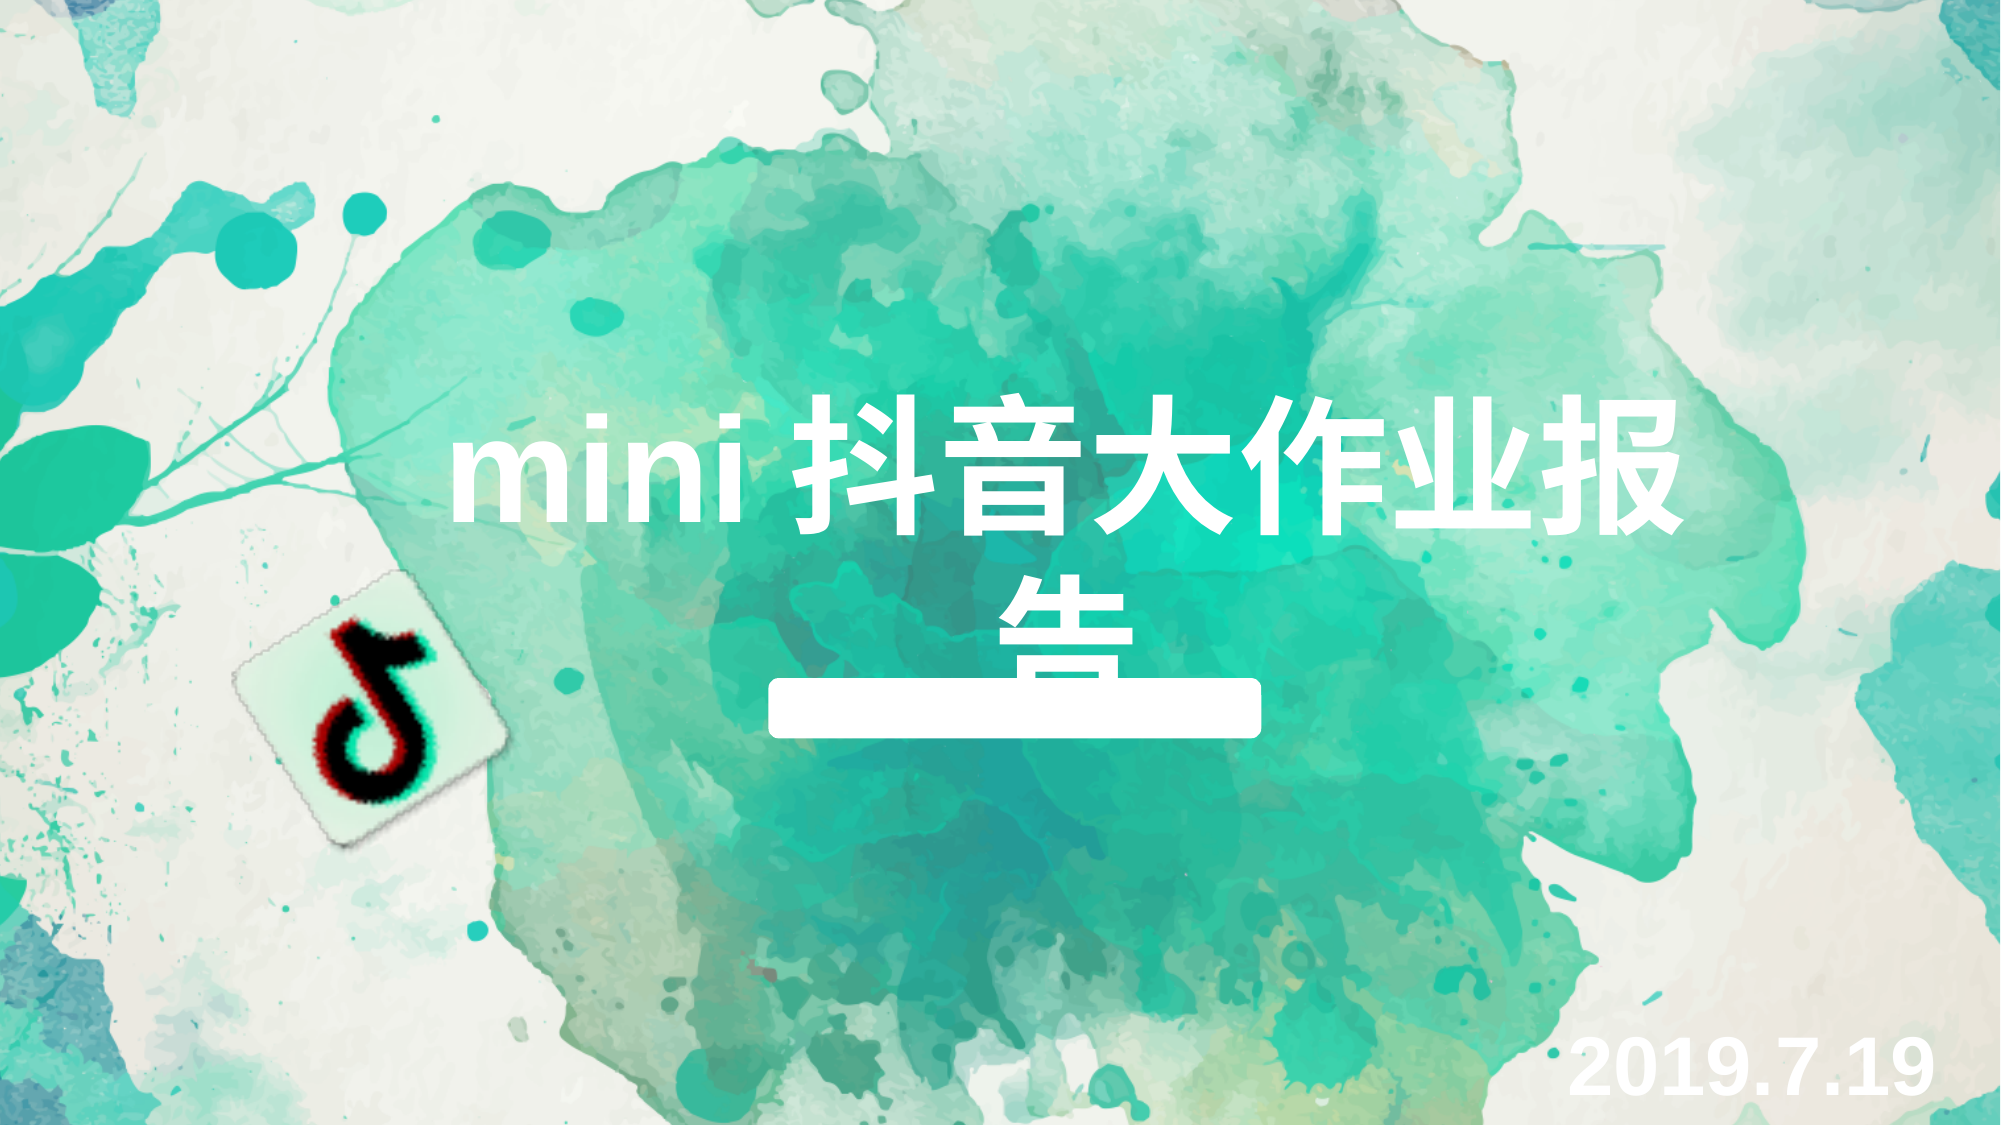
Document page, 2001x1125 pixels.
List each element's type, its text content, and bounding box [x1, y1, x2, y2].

text_box [767, 677, 1263, 740]
picture [0, 0, 2001, 1125]
text_box mini抖音大作业报告 [356, 365, 1776, 741]
text_box 2019.7.19 [1552, 1004, 2000, 1120]
